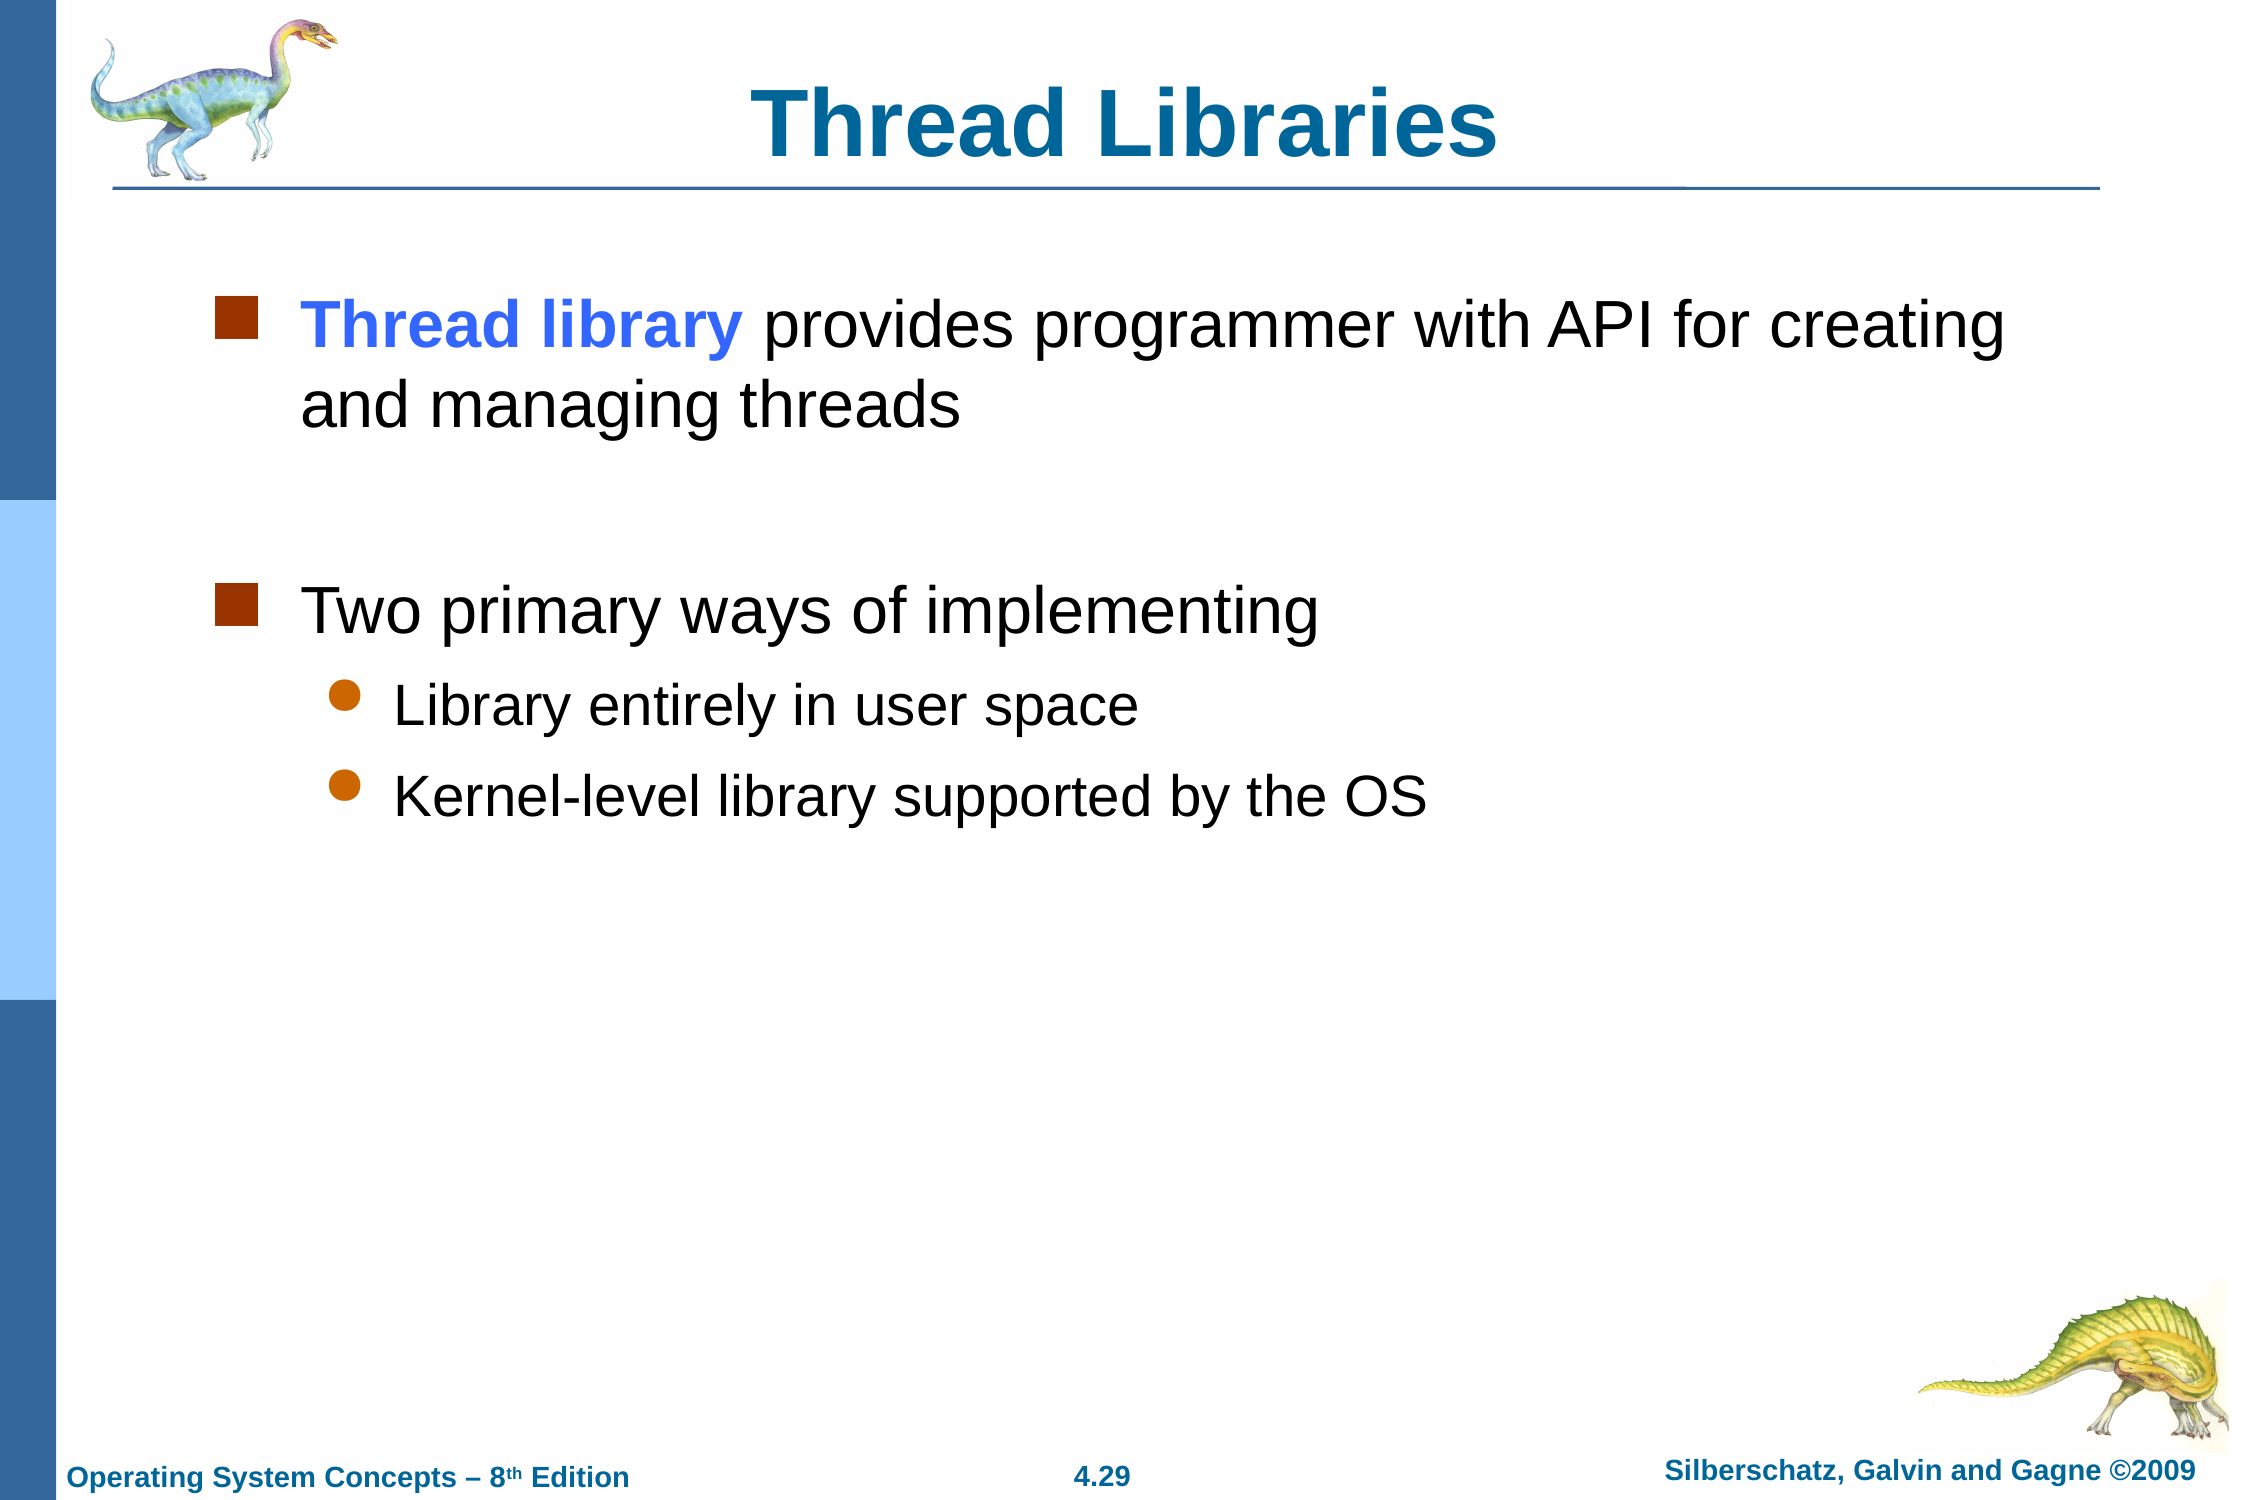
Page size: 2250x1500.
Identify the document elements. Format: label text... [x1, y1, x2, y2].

list Thread library provides programmer with API for creating and managing threads Two primary ways of implementing Library entirely in user space Kernel-level library supported by the OS [198, 269, 2054, 1261]
title Thread Libraries [112, 60, 2138, 187]
picture [1913, 1279, 2229, 1453]
picture [70, 0, 365, 199]
